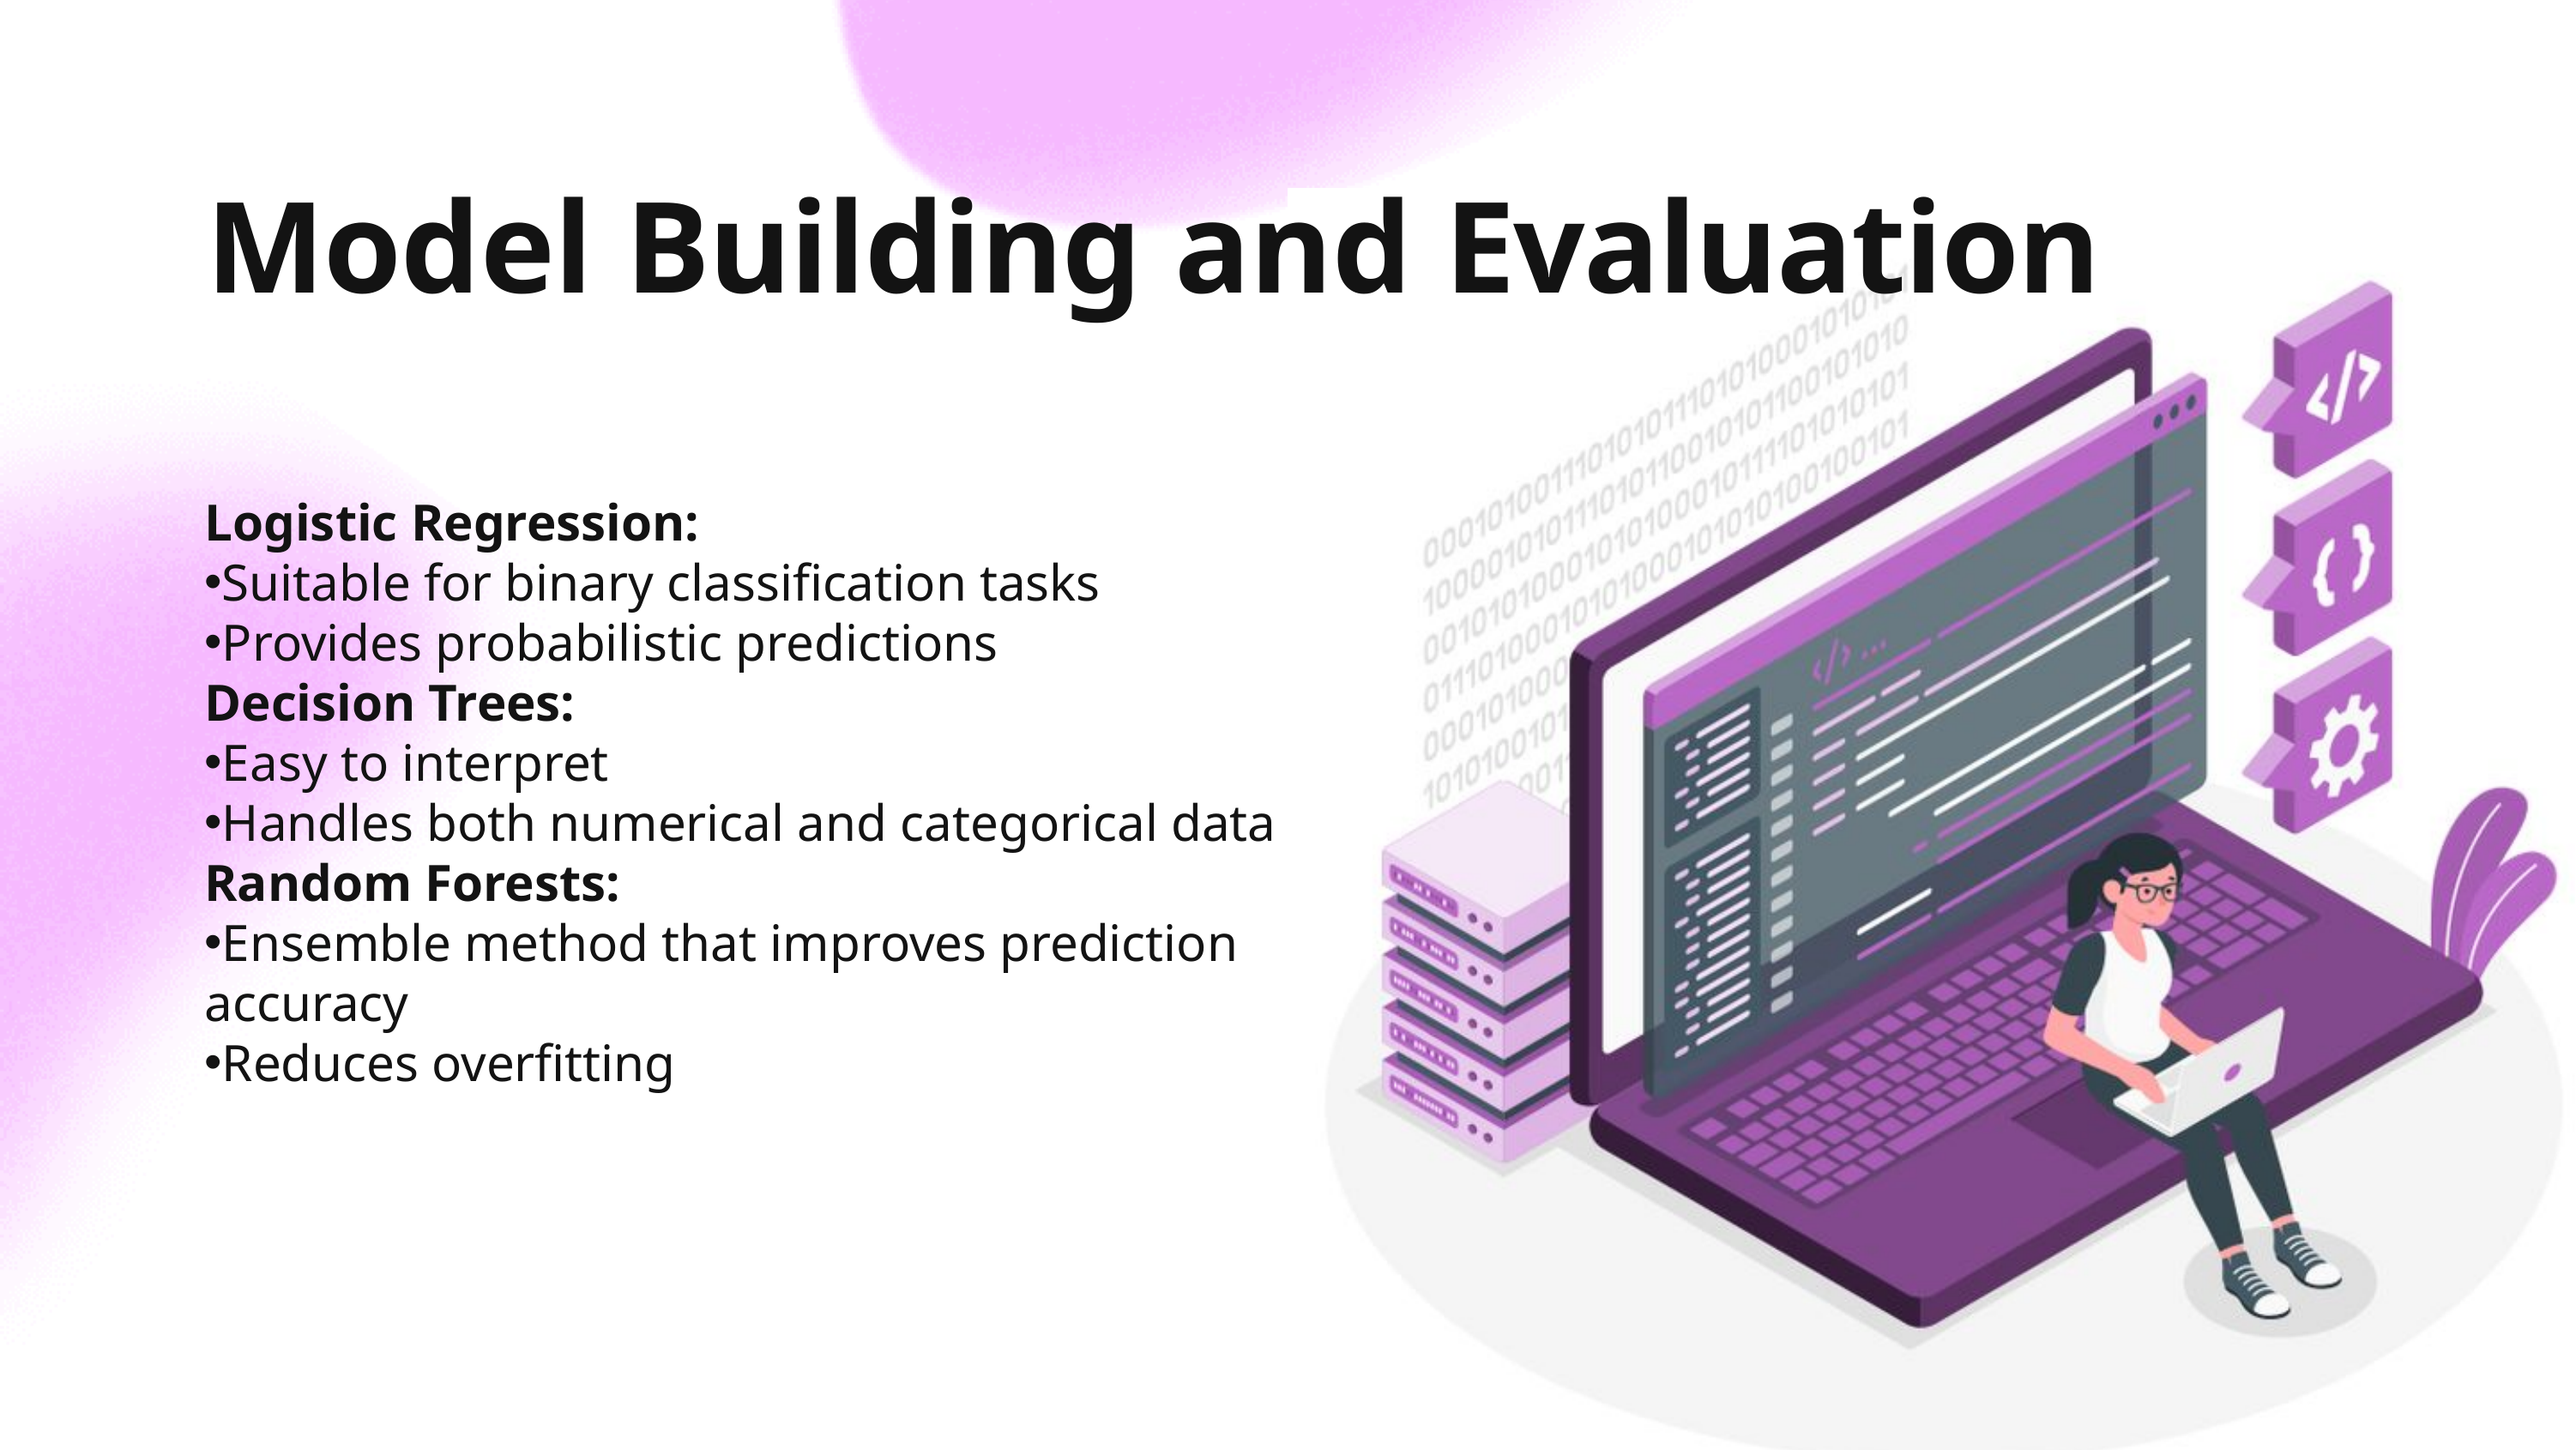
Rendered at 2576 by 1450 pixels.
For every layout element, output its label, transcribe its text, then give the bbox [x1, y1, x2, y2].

picture [0, 0, 2576, 1450]
list Logistic Regression: Suitable for binary classification tasks Provides probabilistic predictions Decision Trees: Easy to interpret Handles both numerical and categorical data Random Forests: Ensemble method that improves prediction accuracy Reduces overfitting [204, 488, 1282, 1320]
title Model Building and Evaluation [203, 87, 2210, 409]
